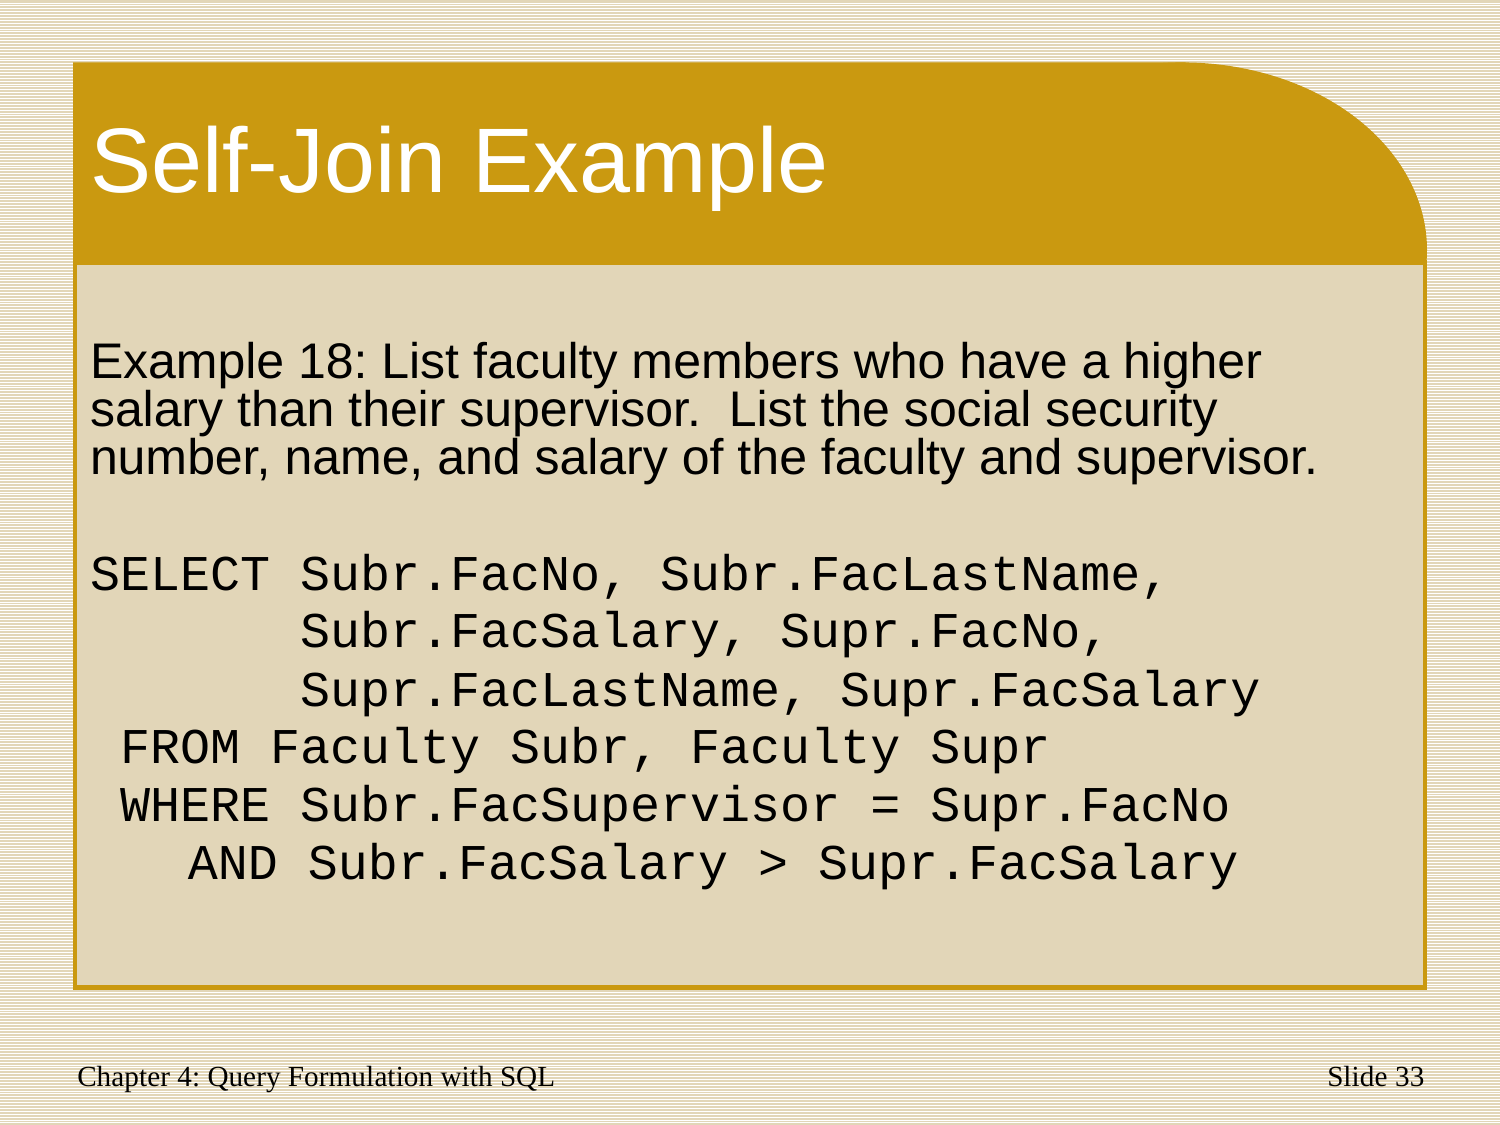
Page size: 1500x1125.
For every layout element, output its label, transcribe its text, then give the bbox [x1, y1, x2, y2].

title Self-Join Example [75, 62, 1388, 250]
list Example 18: List faculty members who have a higher salary than their supervisor. List the social security number, name, and salary of the faculty and supervisor. SELECT Subr.FacNo, Subr.FacLastName, Subr.FacSalary, Supr.FacNo, Supr.FacLastName, Supr.FacSalary FROM Faculty Subr, Faculty Supr WHERE Subr.FacSupervisor = Supr.FacNo AND Subr.FacSalary > Supr.FacSalary [73, 260, 1427, 990]
